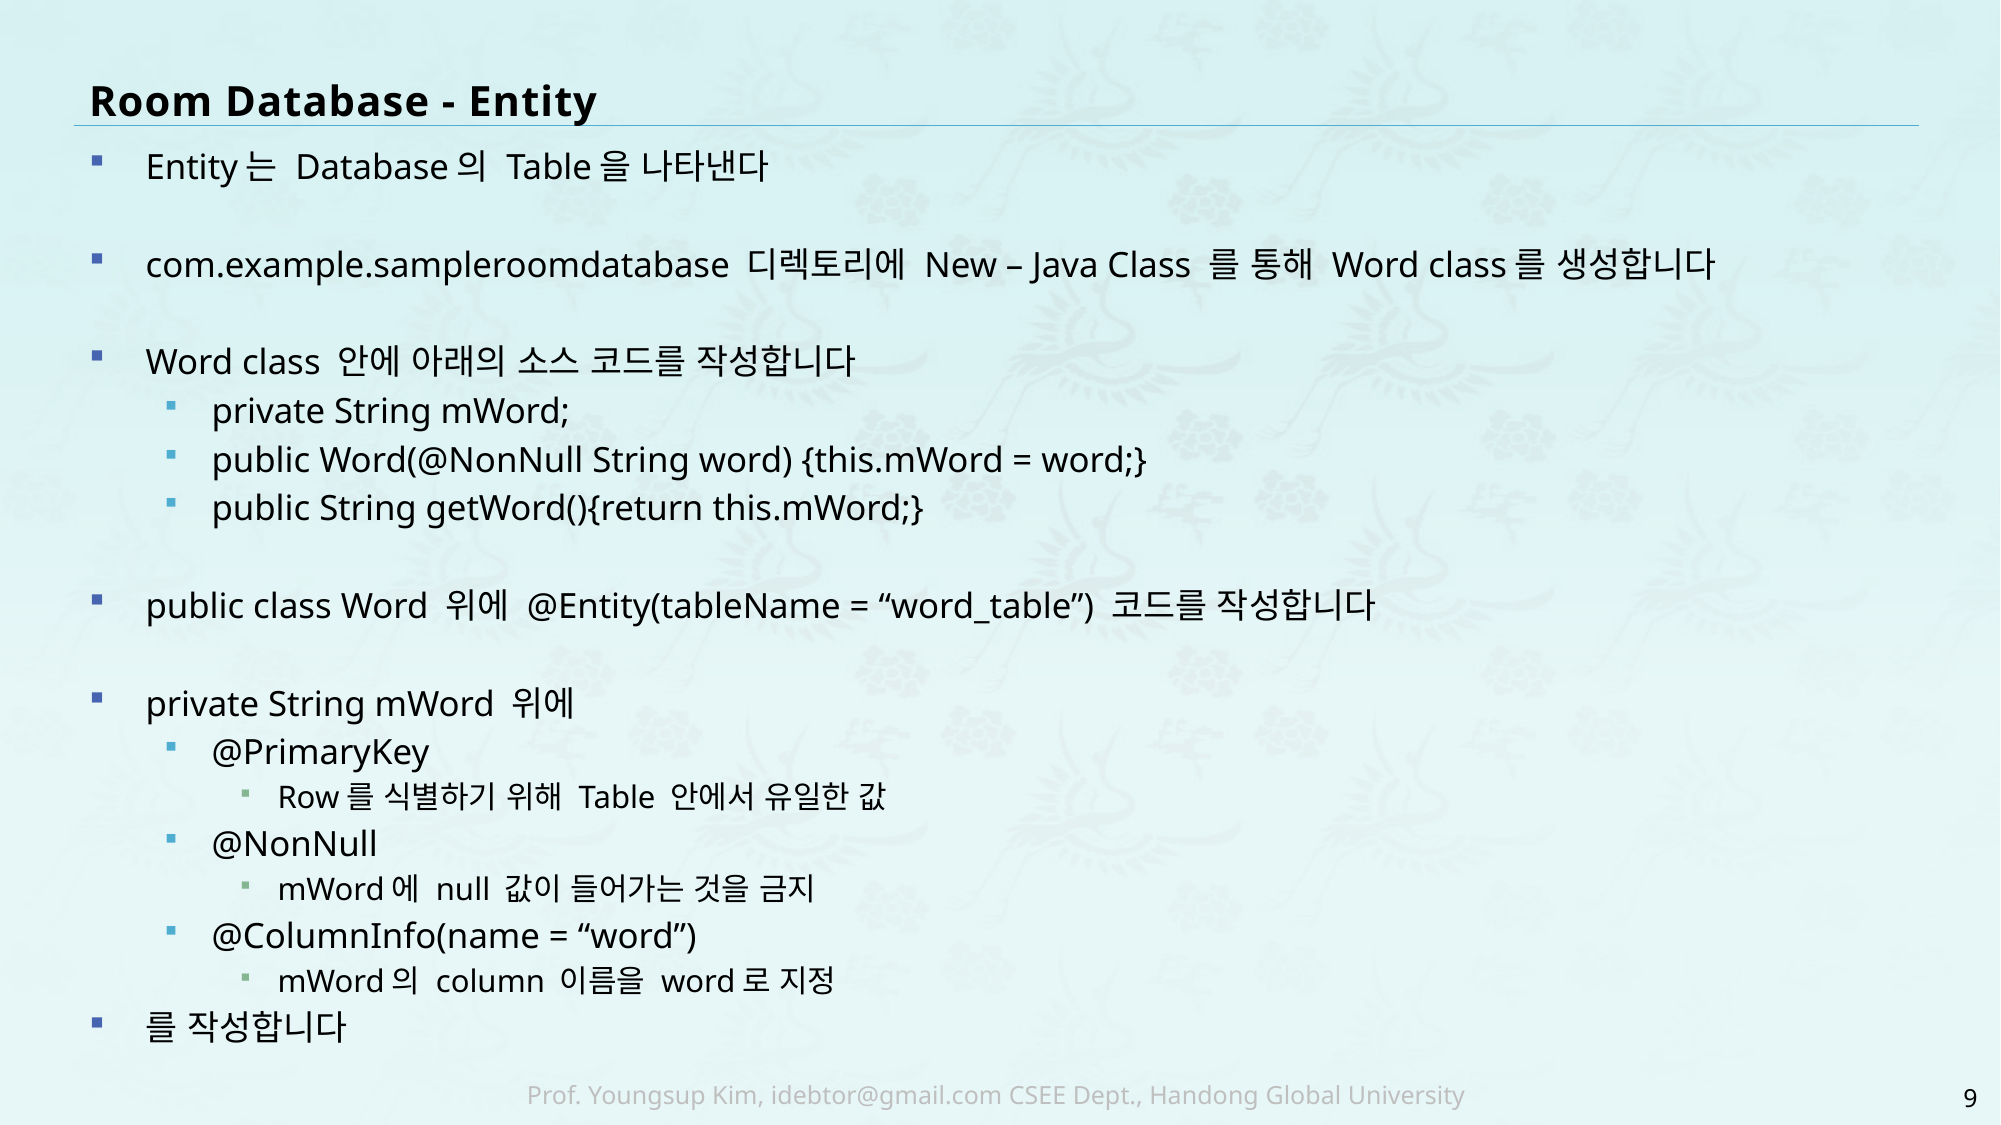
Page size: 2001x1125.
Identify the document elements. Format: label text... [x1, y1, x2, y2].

list Entity는 Database의 Table을 나타낸다 com.example.sampleroomdatabase 디렉토리에 New – Java Class 를 통해 Word class를 생성합니다 Word class 안에 아래의 소스 코드를 작성합니다 private String mWord; public Word(@NonNull String word) {this.mWord = word;} public String getWord(){return this.mWord;} public class Word 위에 @Entity(tableName = “word_table”) 코드를 작성합니다 private String mWord 위에 @PrimaryKey Row를 식별하기 위해 Table 안에서 유일한 값 @NonNull mWord에 null 값이 들어가는 것을 금지 @ColumnInfo(name = “word”) mWord의 column 이름을 word로 지정 를 작성합니다 [74, 137, 1920, 1063]
slide_number 9 [1816, 1069, 1993, 1125]
title Room Database - Entity [74, 62, 1920, 137]
